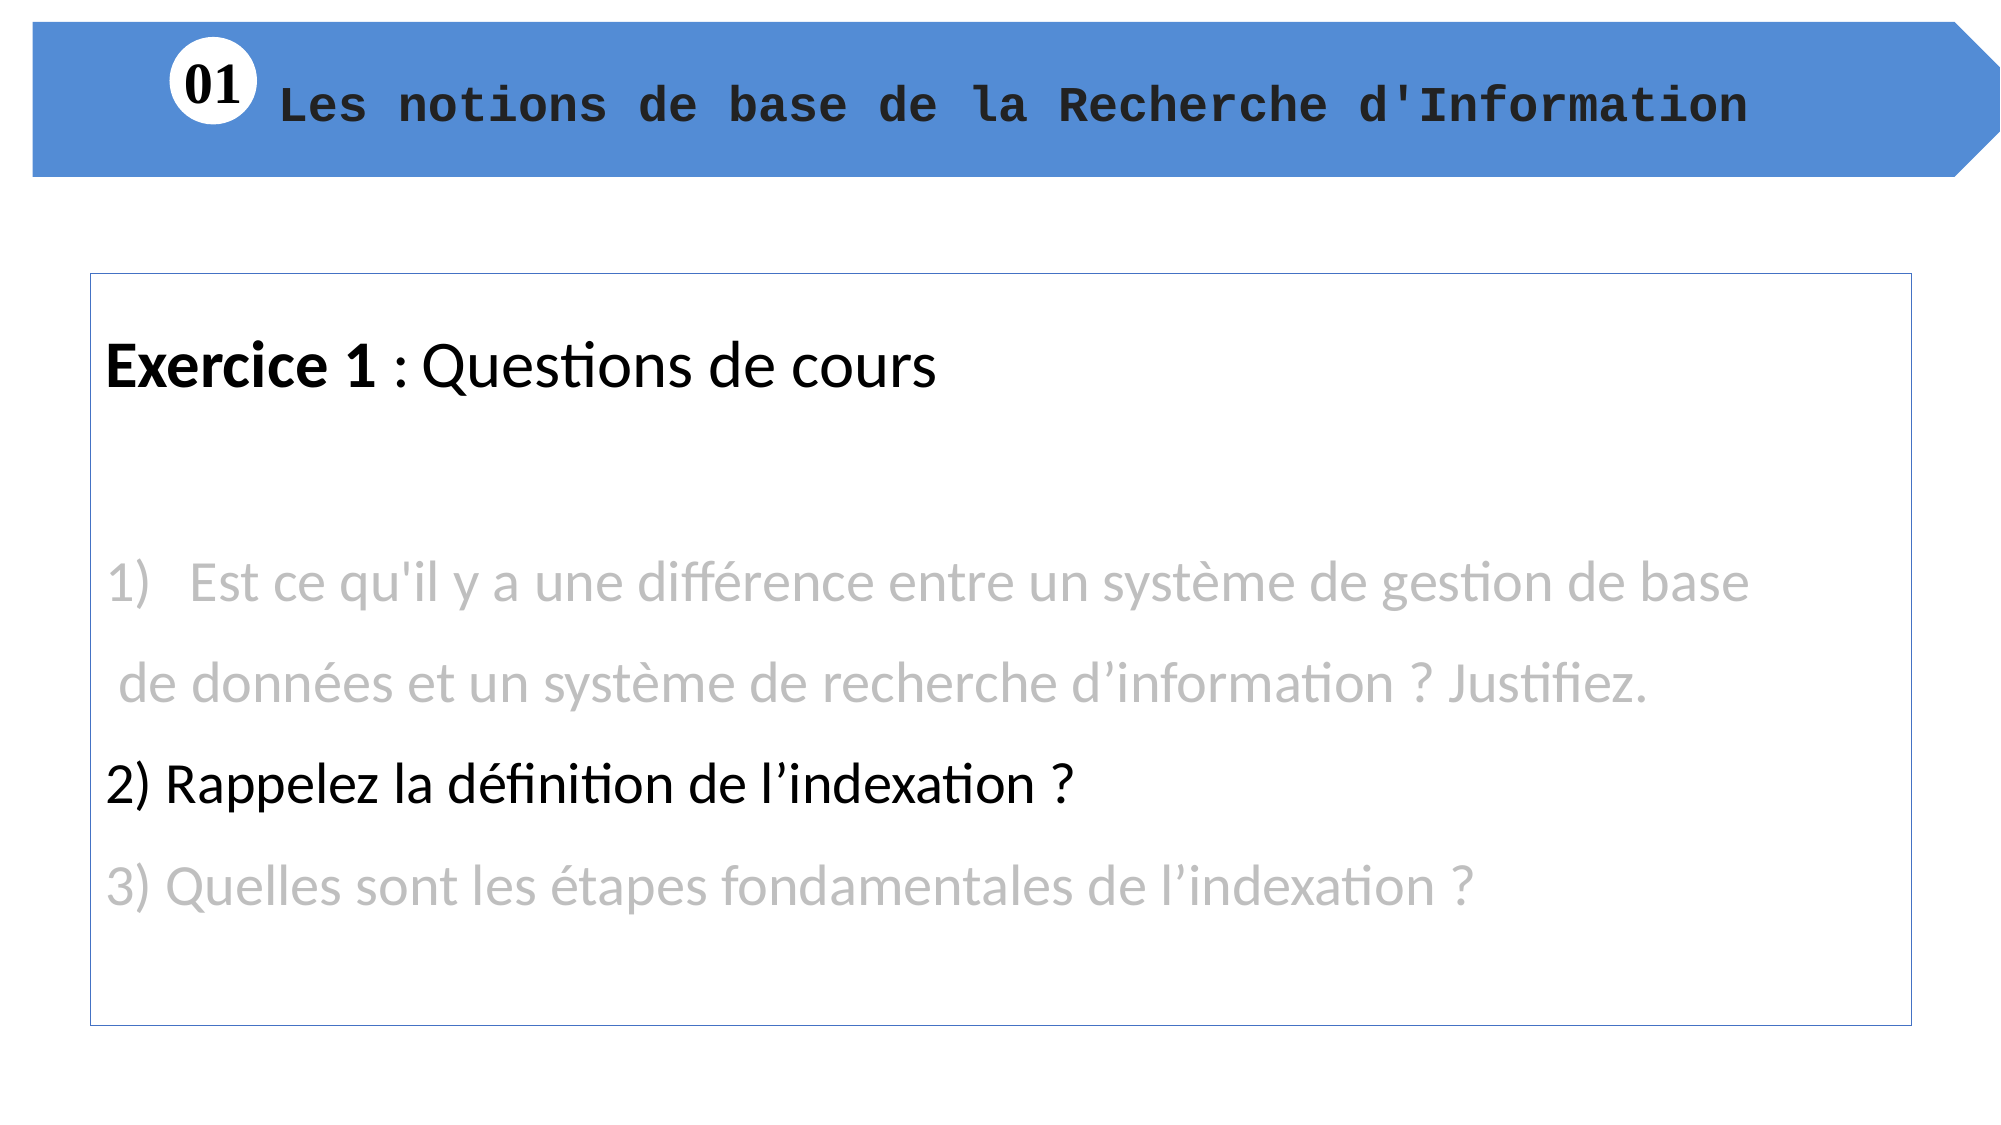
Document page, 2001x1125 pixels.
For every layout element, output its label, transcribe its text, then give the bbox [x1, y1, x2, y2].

text_box Exercice 1 : Questions de cours Est ce qu'il y a une différence entre un système de gestion de base de données et un système de recherche d’information ? Justifiez. 2) Rappelez la définition de l’indexation ? 3) Quelles sont les étapes fondamentales de l’indexation ? [90, 273, 1912, 1026]
text_box Les notions de base de la Recherche d'Information [32, 21, 2000, 177]
text_box 01 [169, 36, 258, 125]
